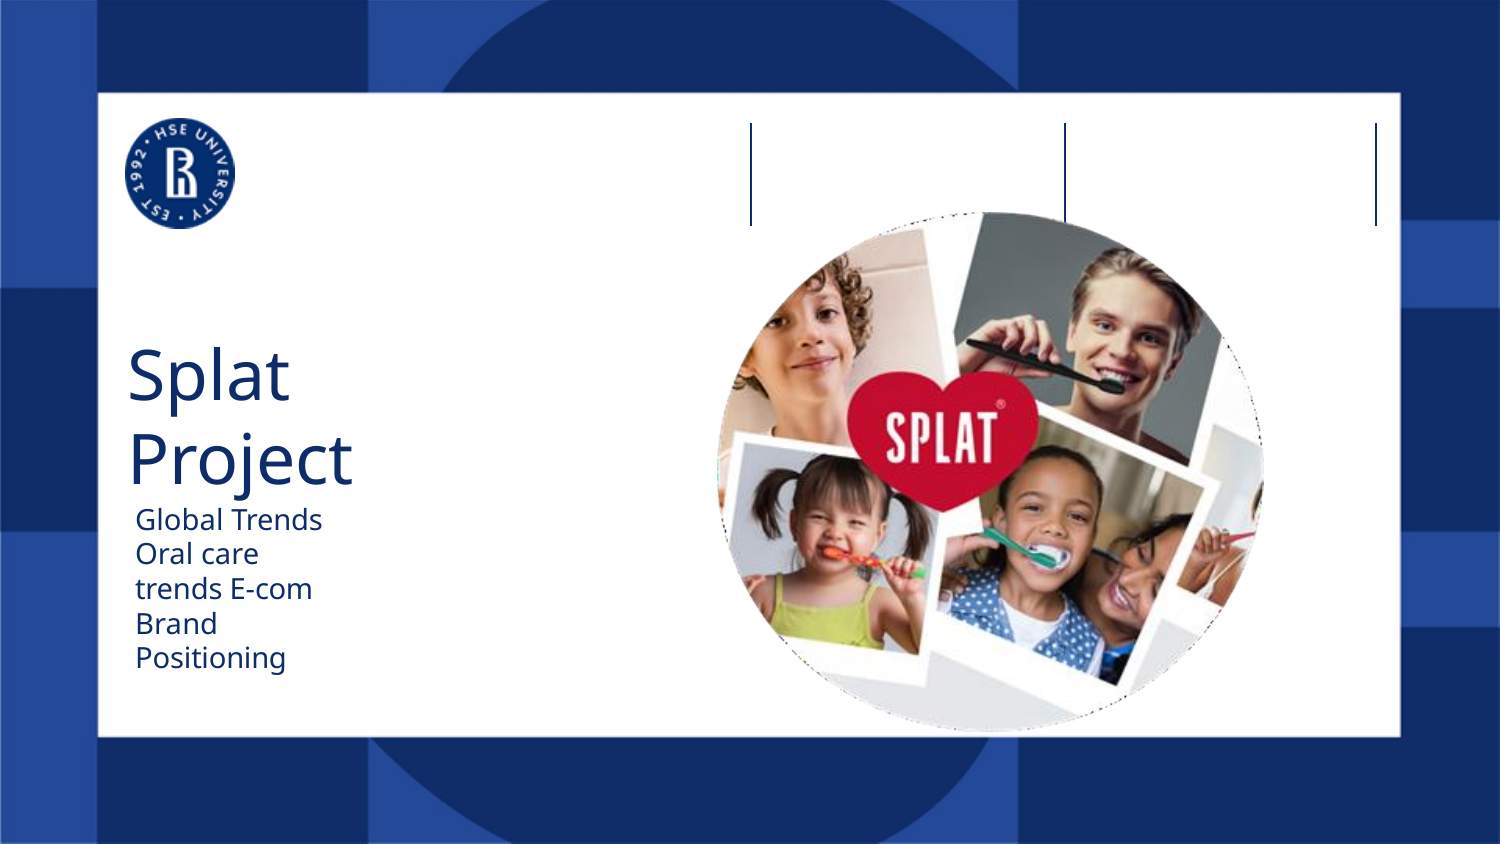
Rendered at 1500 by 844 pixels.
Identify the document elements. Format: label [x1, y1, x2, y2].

picture [716, 212, 1265, 732]
text_box [0, 0, 1500, 844]
